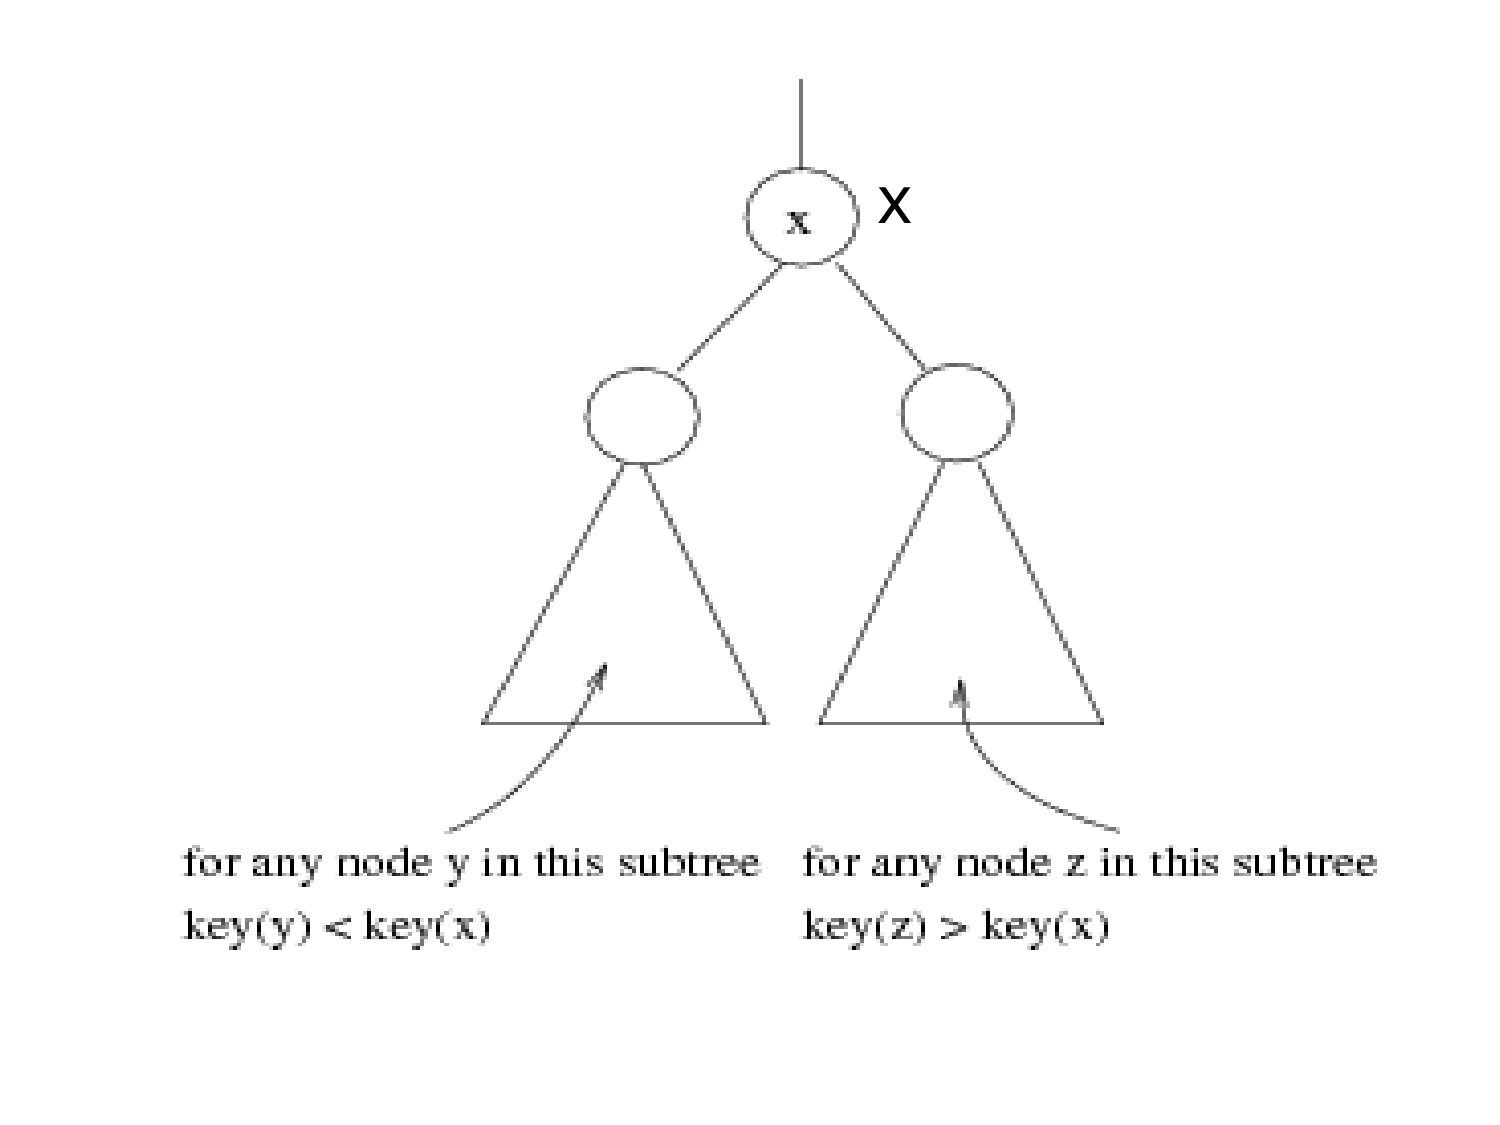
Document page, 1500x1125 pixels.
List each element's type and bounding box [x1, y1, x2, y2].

picture [49, 62, 1463, 976]
